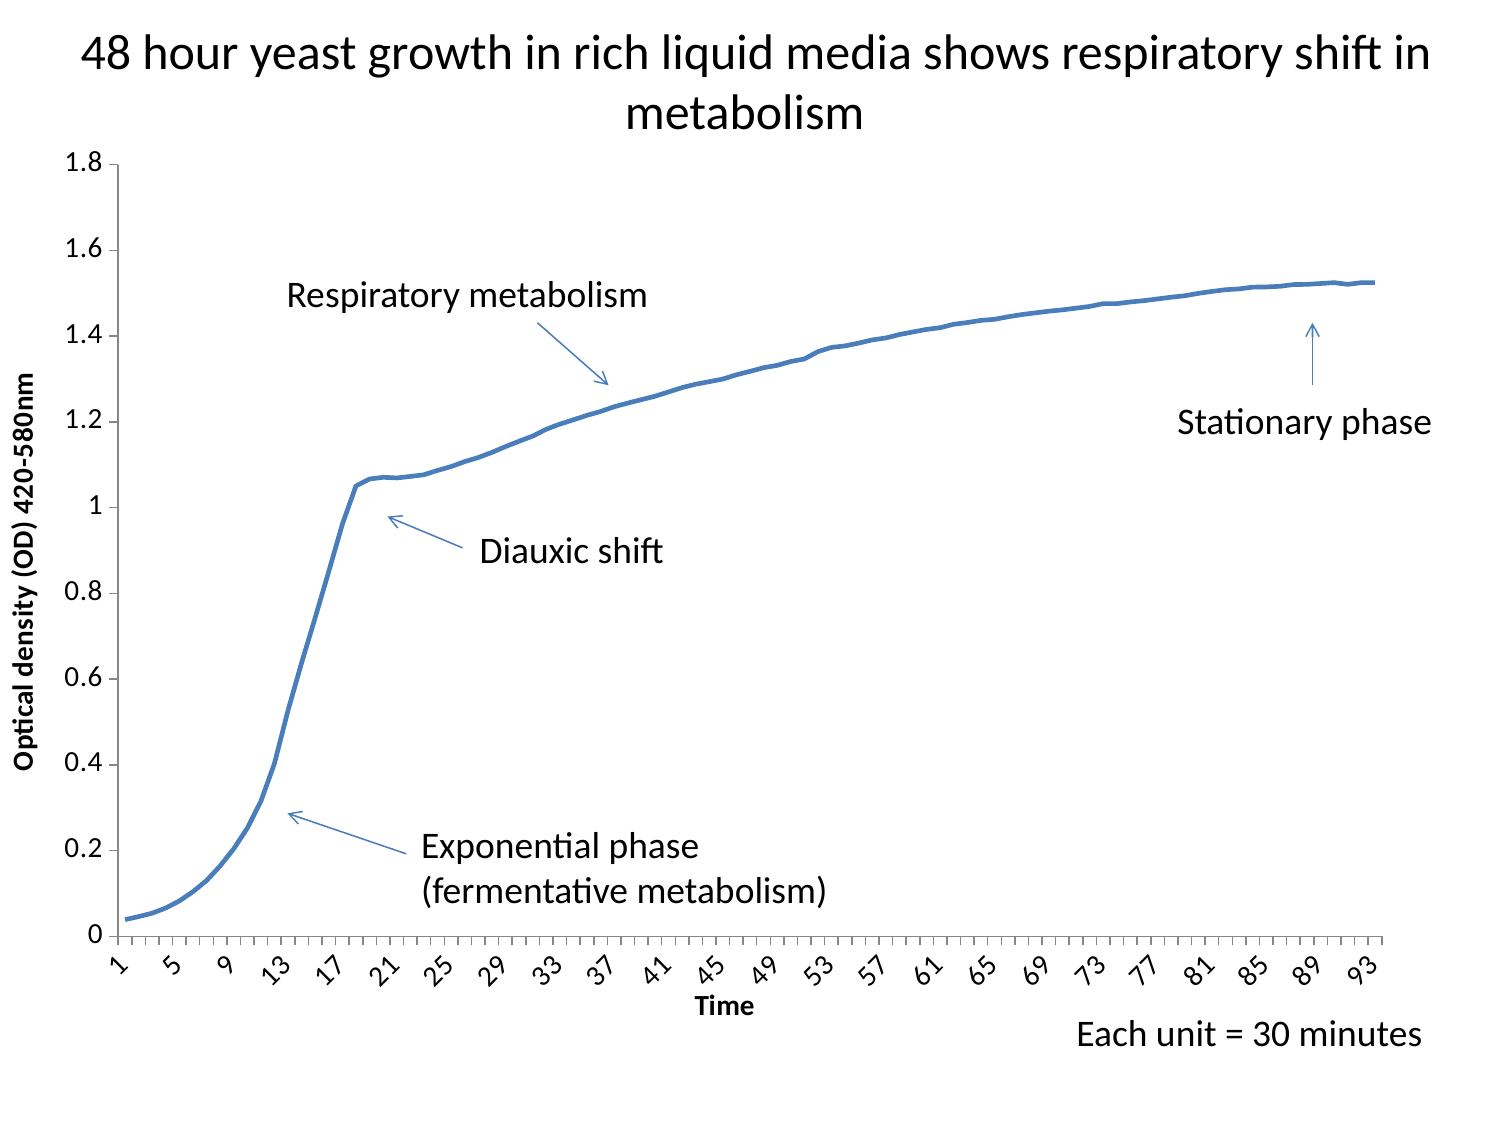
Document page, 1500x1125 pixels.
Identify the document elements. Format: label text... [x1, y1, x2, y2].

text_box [537, 322, 609, 386]
chart [2, 139, 1403, 1033]
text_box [387, 516, 463, 549]
text_box Stationary phase [1408, 389, 1463, 450]
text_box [287, 813, 407, 855]
text_box 48 hour yeast growth in rich liquid media shows respiratory shift in metabolism [12, 12, 1500, 148]
text_box Each unit = 30 minutes [887, 1001, 1438, 1062]
